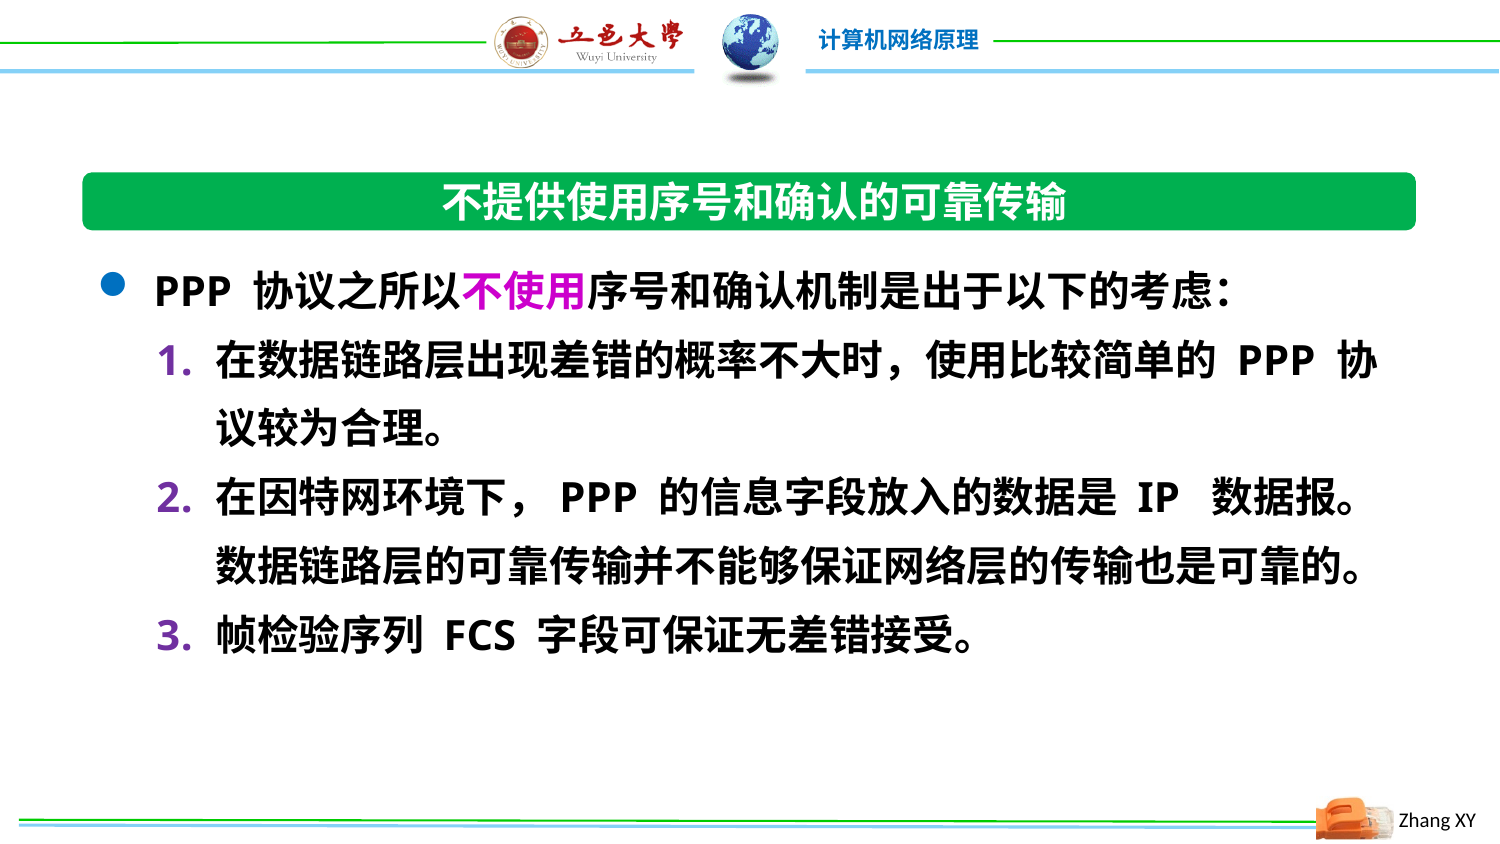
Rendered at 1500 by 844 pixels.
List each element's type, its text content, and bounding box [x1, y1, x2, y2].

text_box [1092, 172, 1416, 231]
text_box 不提供使用序号和确认的可靠传输 [406, 168, 1092, 234]
text_box [82, 172, 406, 231]
picture [720, 12, 780, 88]
picture [1316, 796, 1394, 840]
picture [494, 15, 697, 69]
text_box PPP 协议之所以不使用序号和确认机制是出于以下的考虑： 在数据链路层出现差错的概率不大时，使用比较简单的 PPP 协议较为合理。 在因特网环境下，PPP 的信息字段放入的数据是 IP 数据报。数据链路层的可靠传输并不能够保证网络层的传输也是可靠的。 帧检验序列 FCS 字段可保证无差错接受。 [82, 238, 1416, 666]
